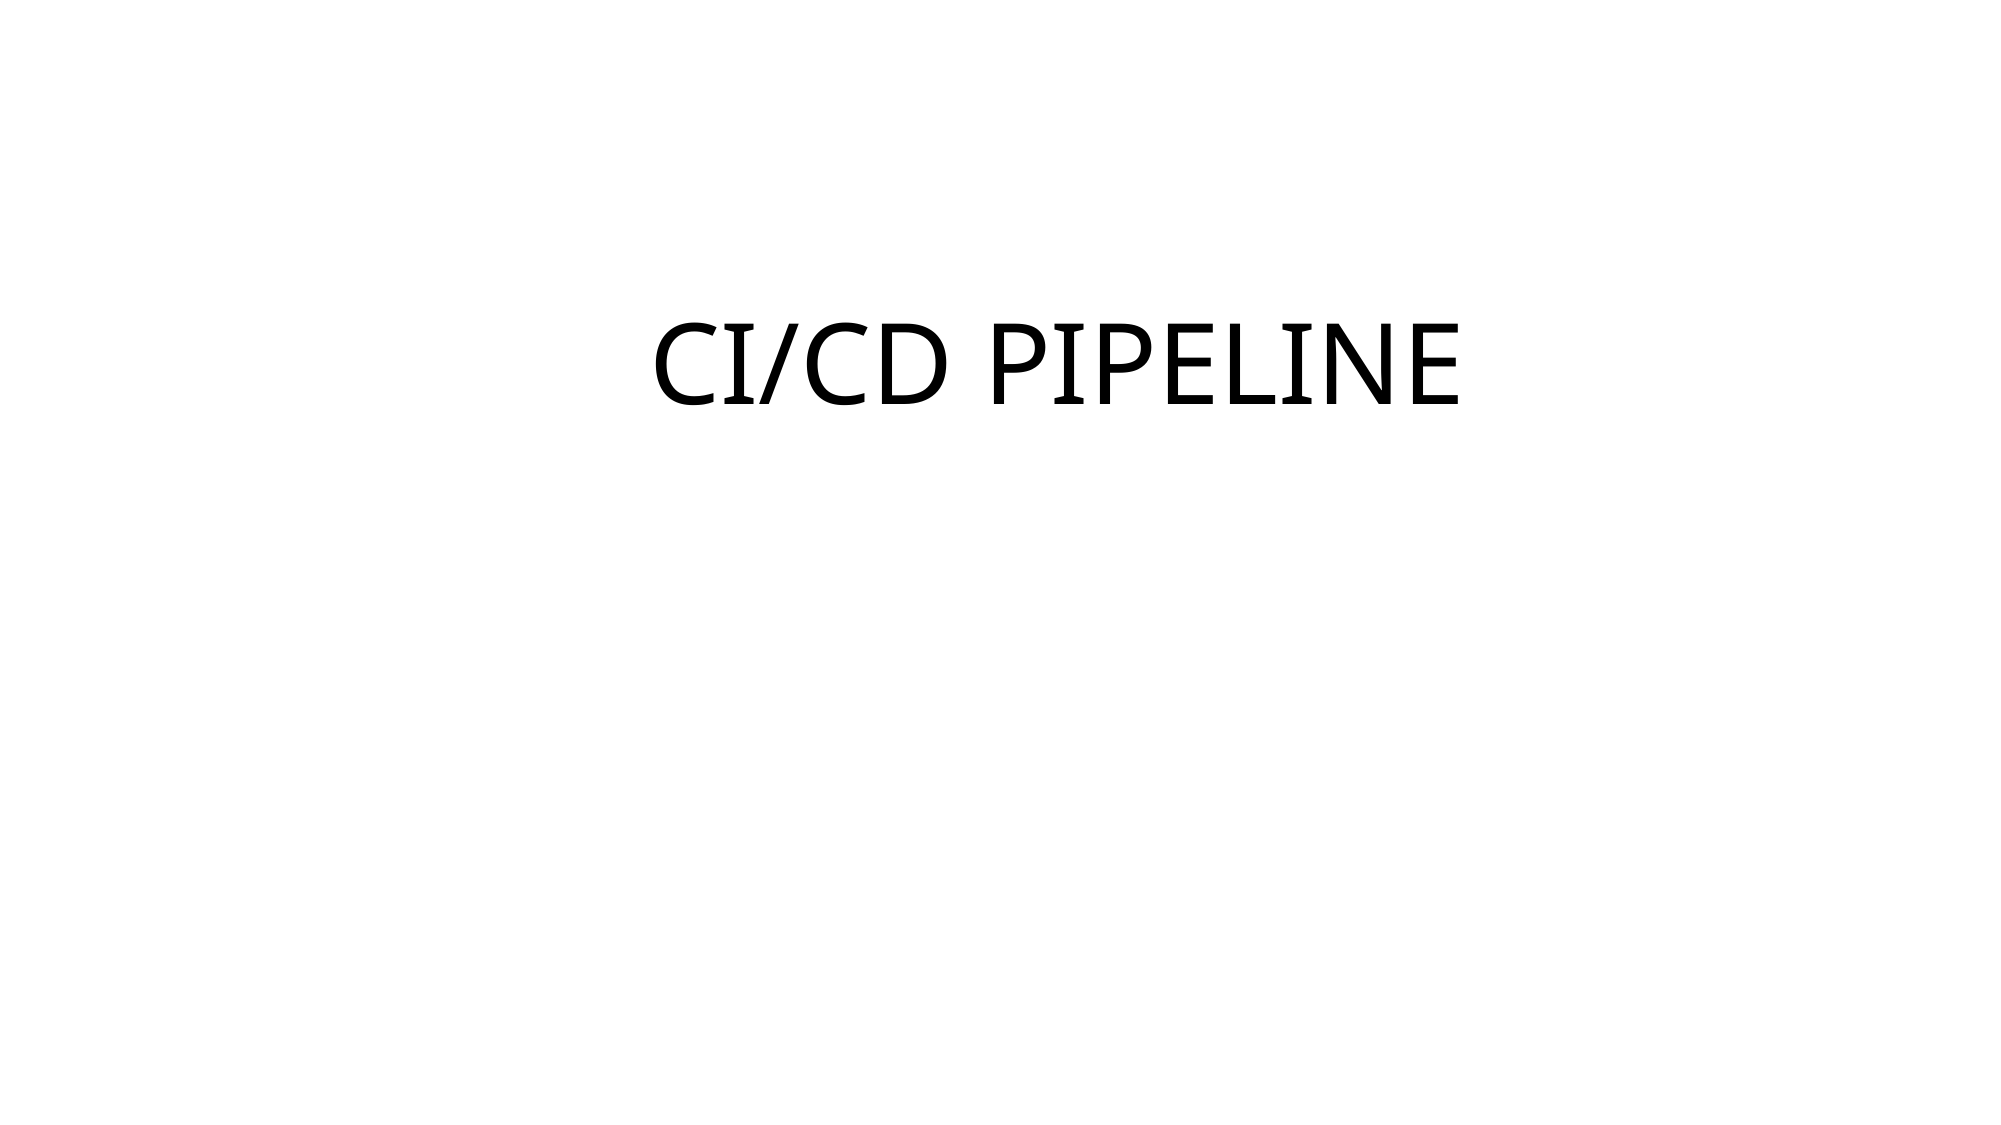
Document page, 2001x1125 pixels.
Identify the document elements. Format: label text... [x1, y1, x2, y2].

list CI/CD PIPELINE [137, 299, 1863, 1014]
